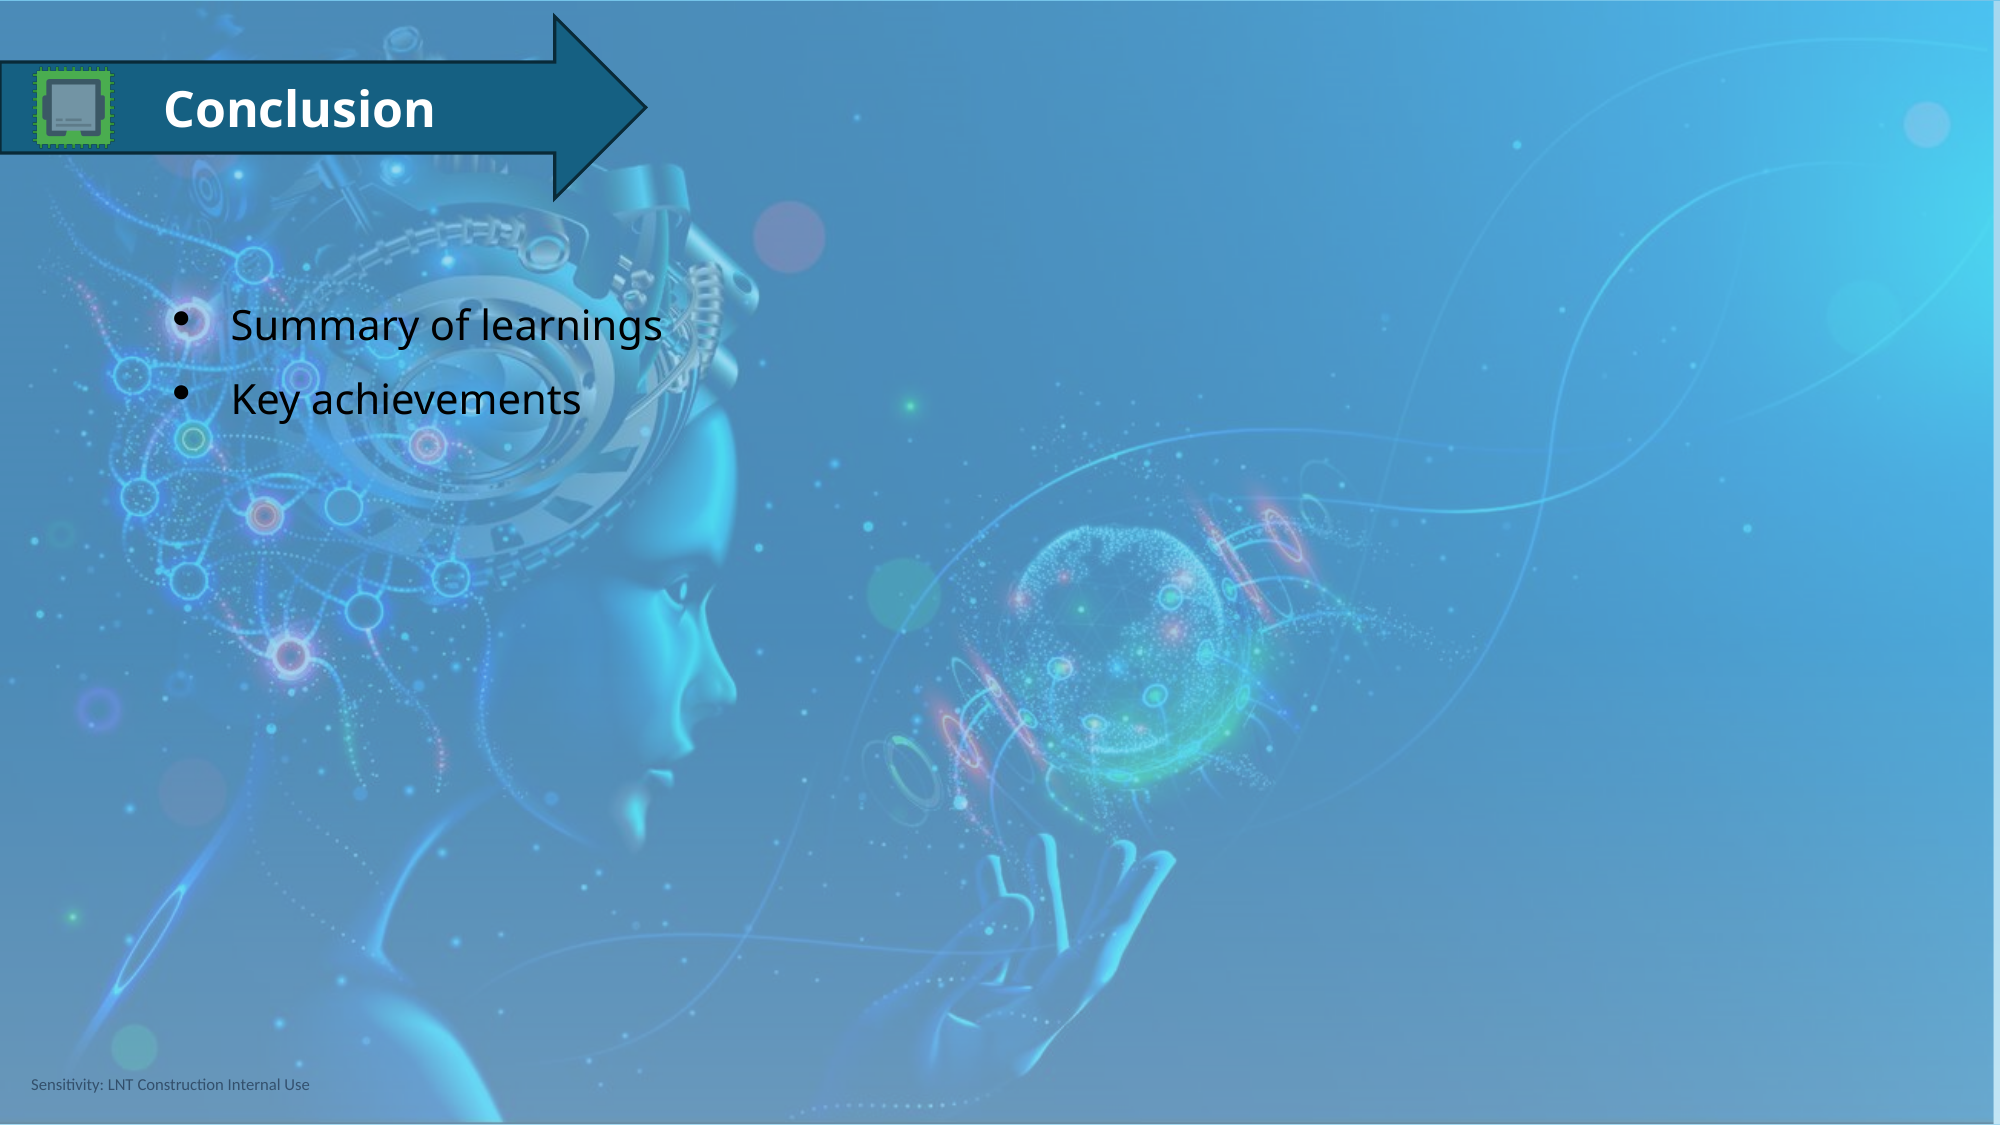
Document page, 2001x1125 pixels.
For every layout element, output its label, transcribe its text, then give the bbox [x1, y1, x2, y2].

picture [29, 63, 118, 152]
text_box Summary of learnings Key achievements [159, 283, 1160, 431]
text_box Conclusion [0, 12, 648, 203]
